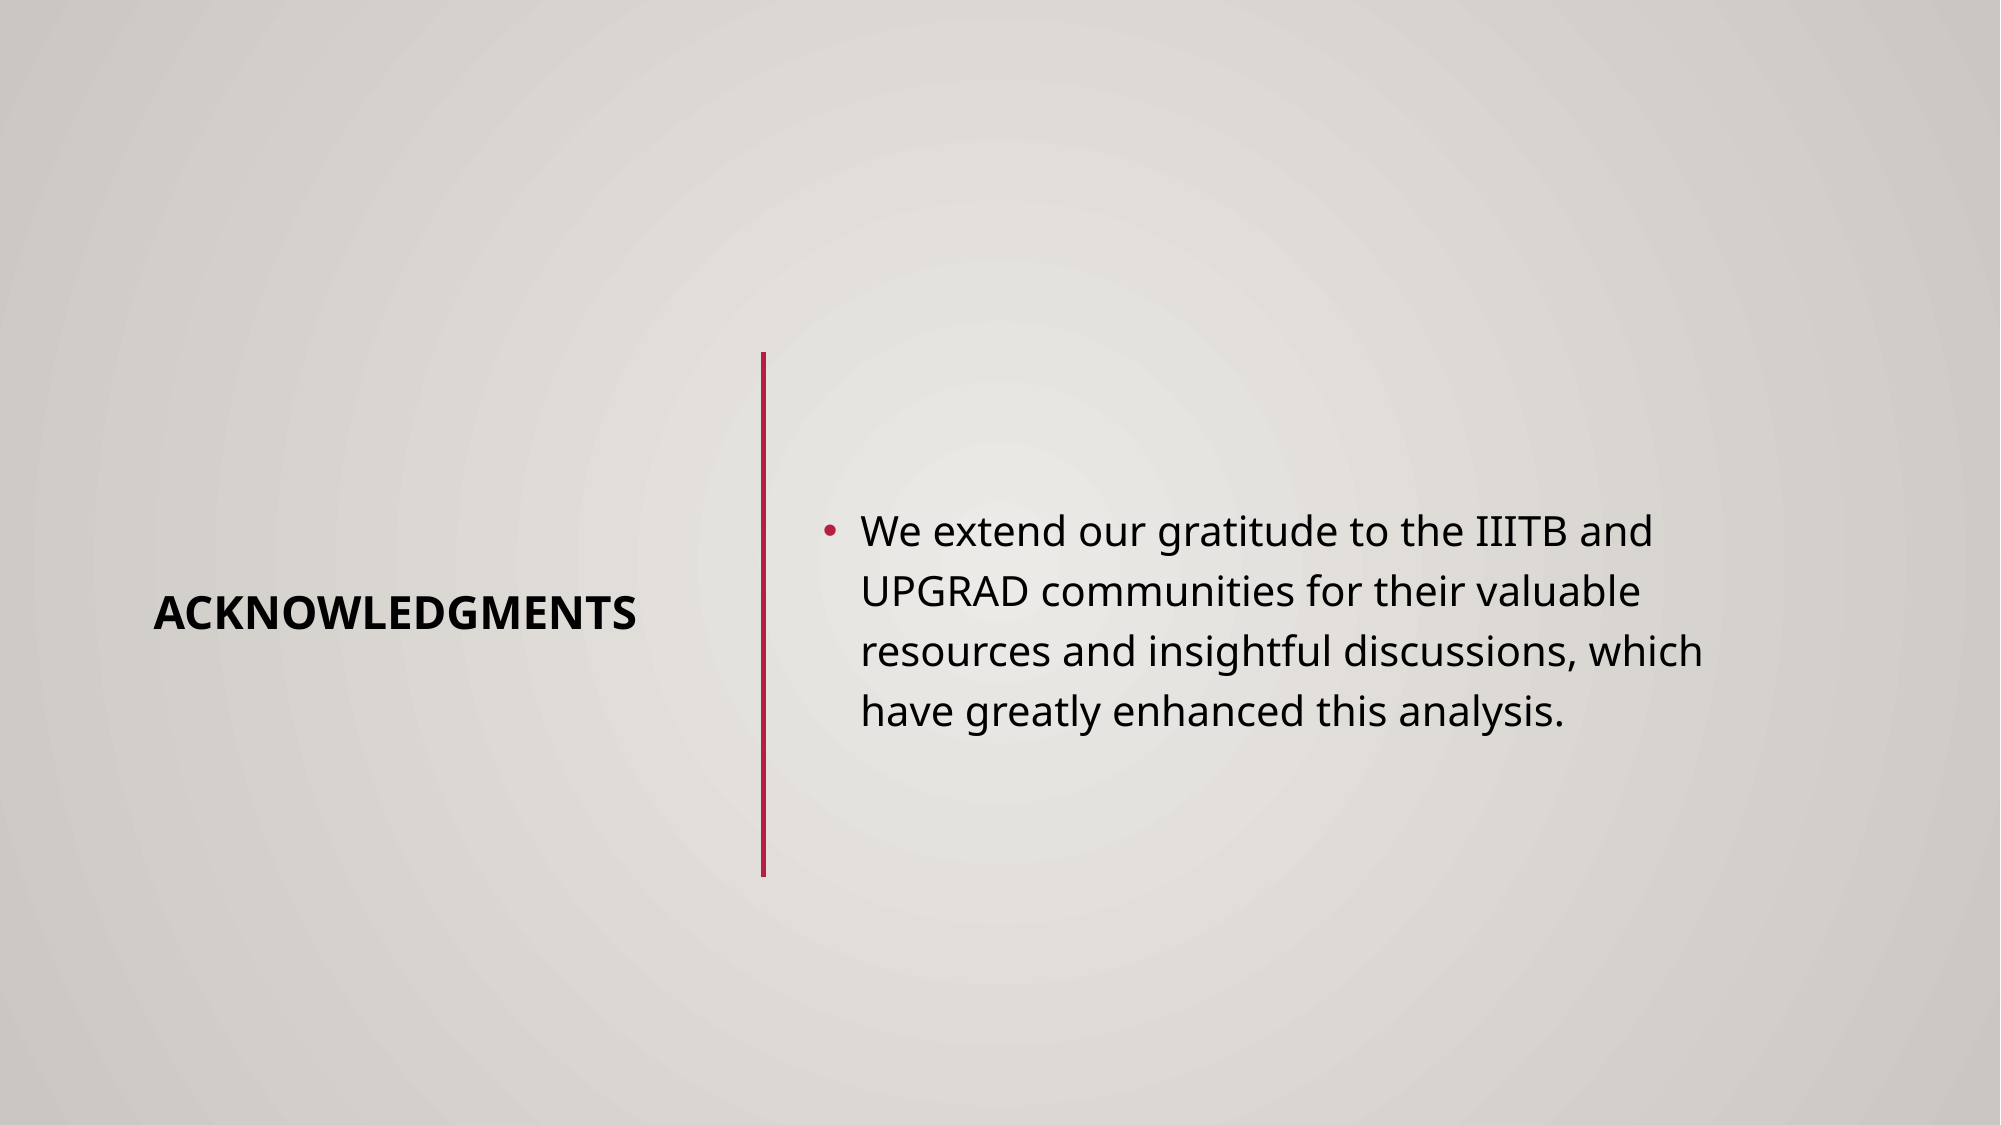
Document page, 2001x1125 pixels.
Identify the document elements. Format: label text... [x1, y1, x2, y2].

title Acknowledgments [138, 262, 720, 968]
list We extend our gratitude to the IIITB and UPGRAD communities for their valuable resources and insightful discussions, which have greatly enhanced this analysis. [807, 262, 1814, 968]
text_box [0, 0, 2000, 1125]
